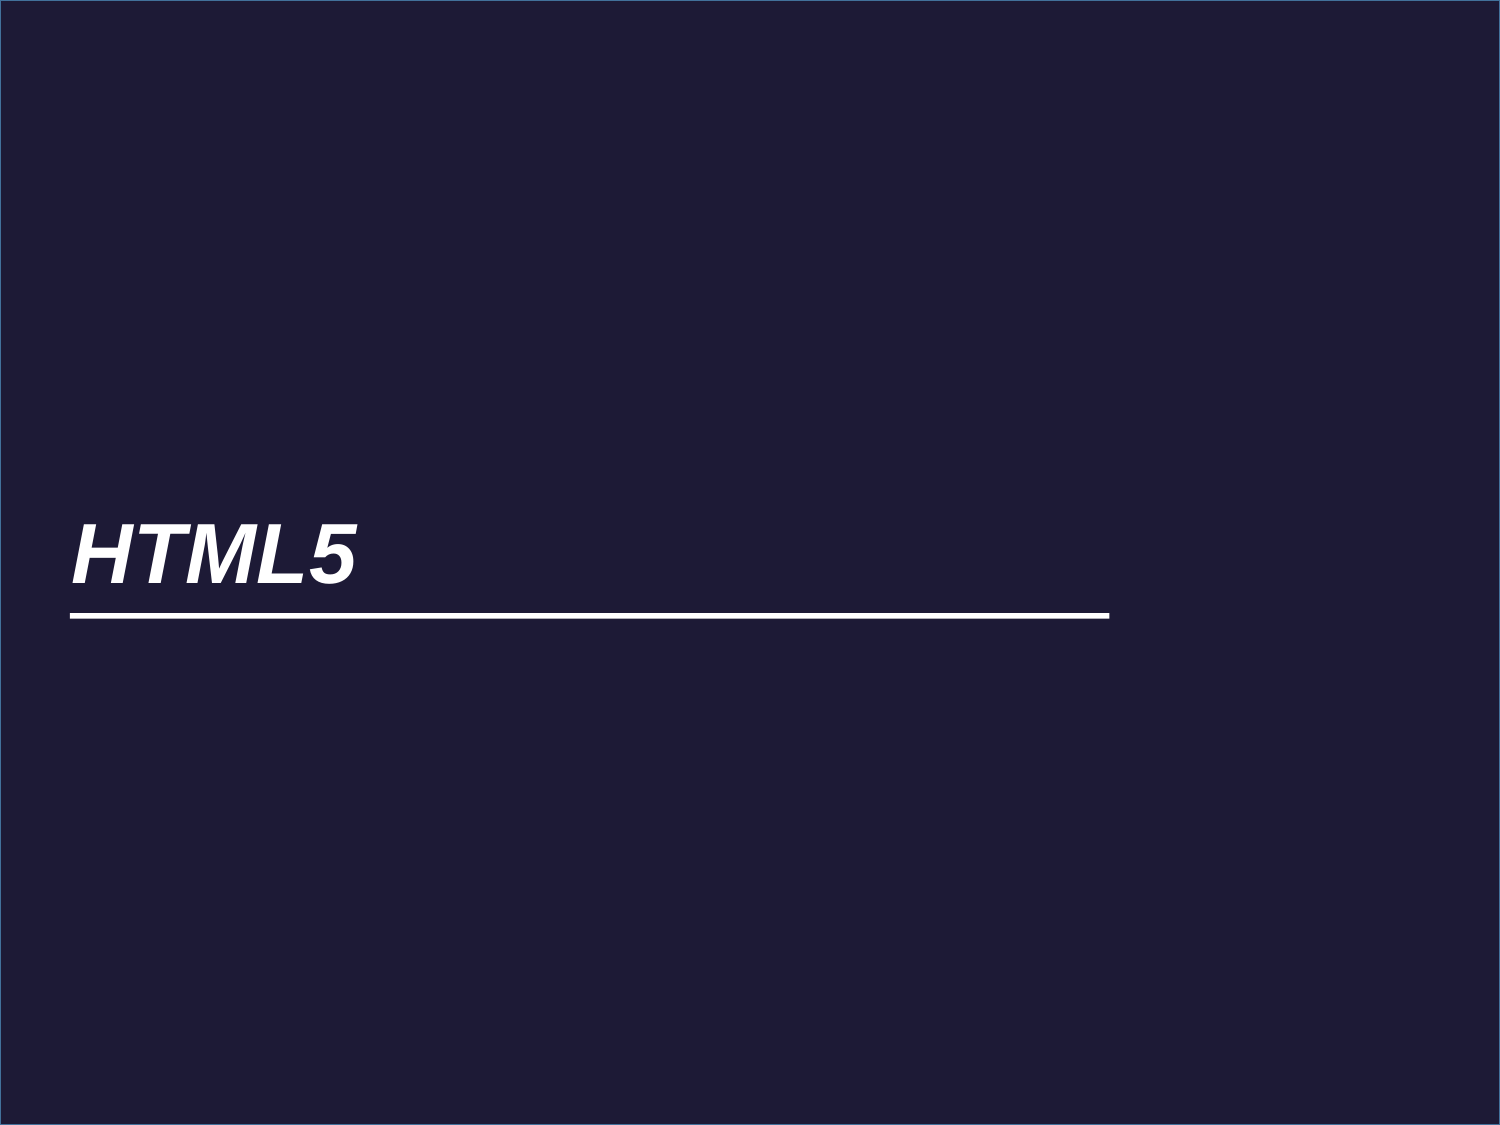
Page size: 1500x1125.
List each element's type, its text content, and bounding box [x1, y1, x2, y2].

title HTML5 [63, 483, 1415, 628]
